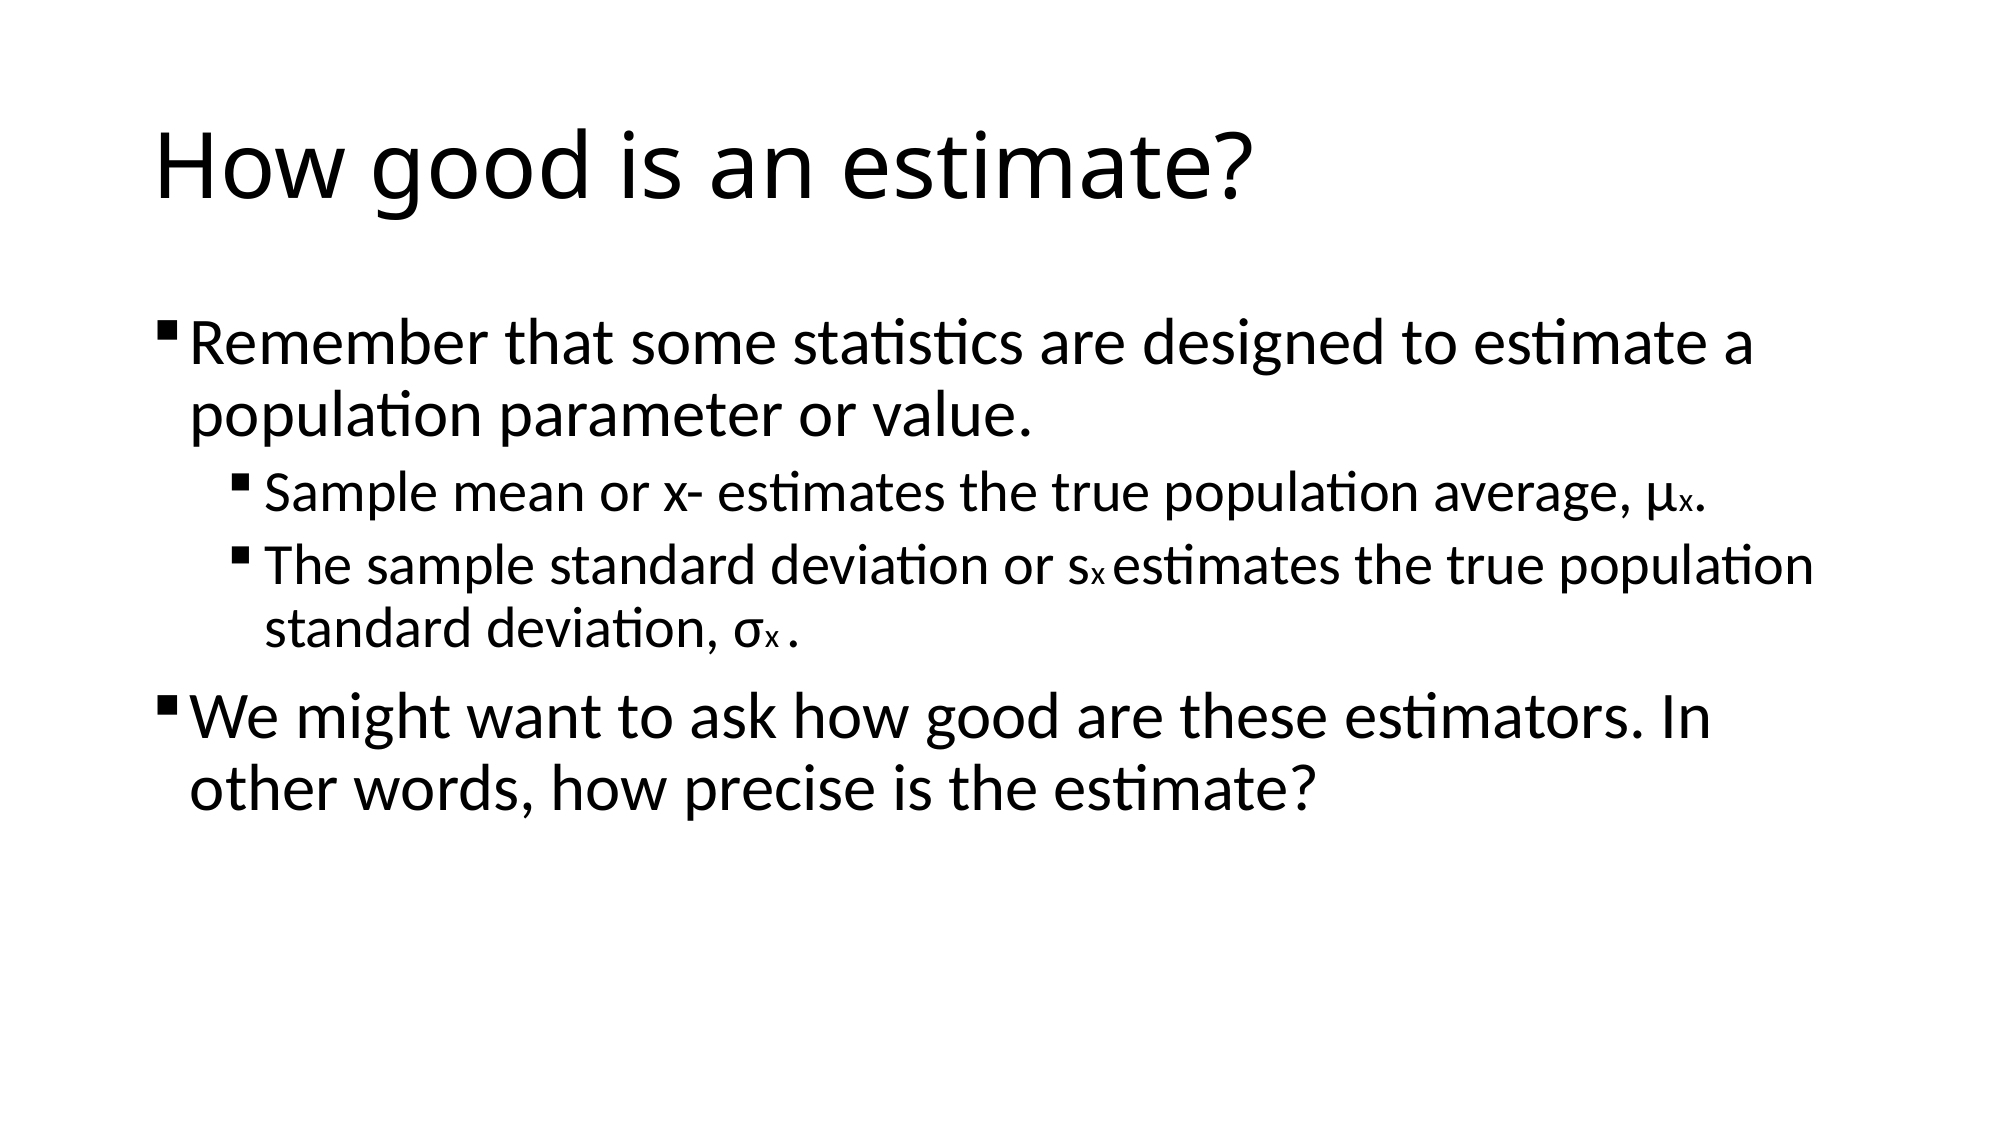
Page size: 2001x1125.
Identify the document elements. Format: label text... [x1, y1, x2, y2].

title How good is an estimate? [137, 59, 1863, 278]
list Remember that some statistics are designed to estimate a population parameter or value. Sample mean or x- estimates the true population average, µx. The sample standard deviation or sx estimates the true population standard deviation, σx . We might want to ask how good are these estimators. In other words, how precise is the estimate? [137, 299, 1863, 1014]
